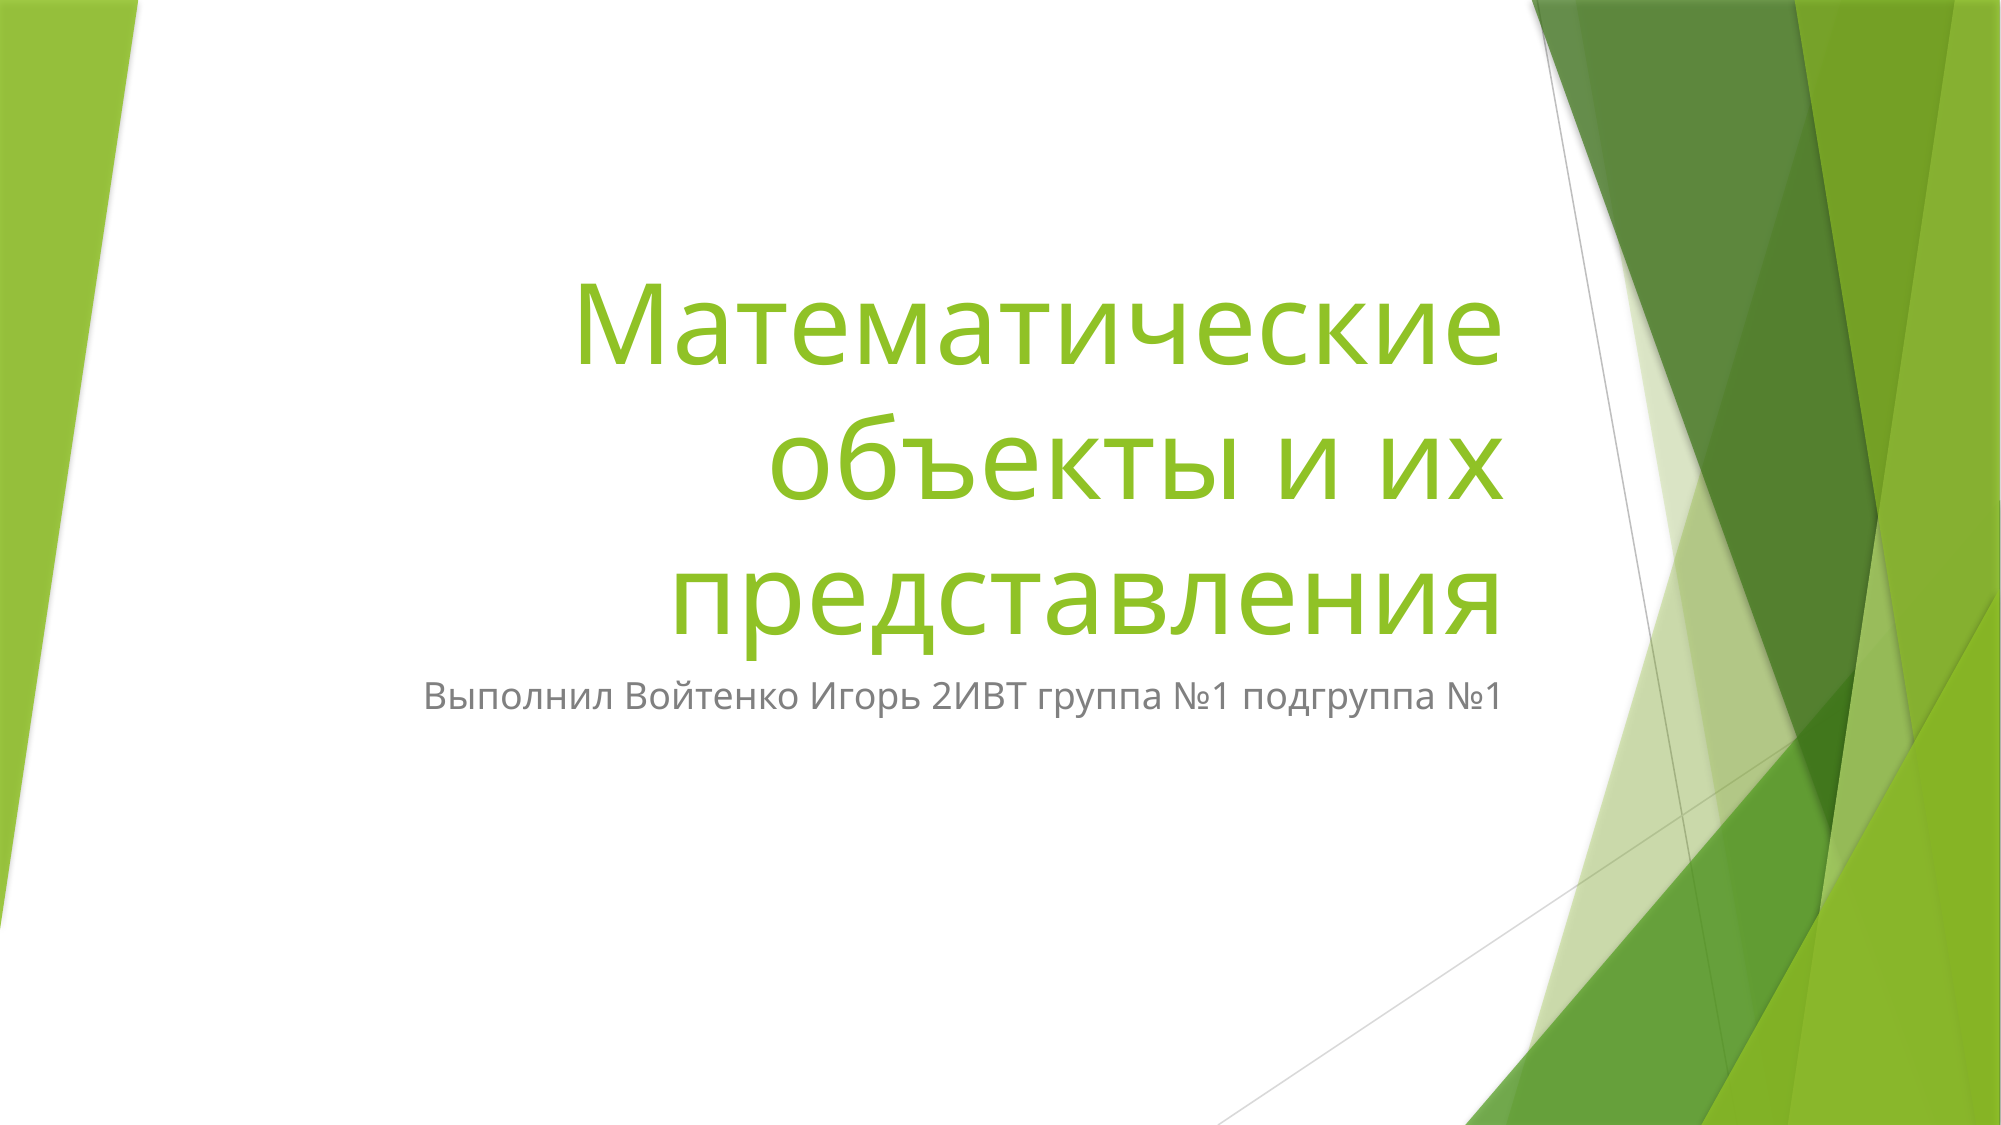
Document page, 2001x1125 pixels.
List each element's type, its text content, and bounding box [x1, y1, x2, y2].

title Математические объекты и их представления [247, 394, 1522, 664]
subtitle Выполнил Войтенко Игорь 2ИВТ группа №1 подгруппа №1 [247, 664, 1522, 845]
